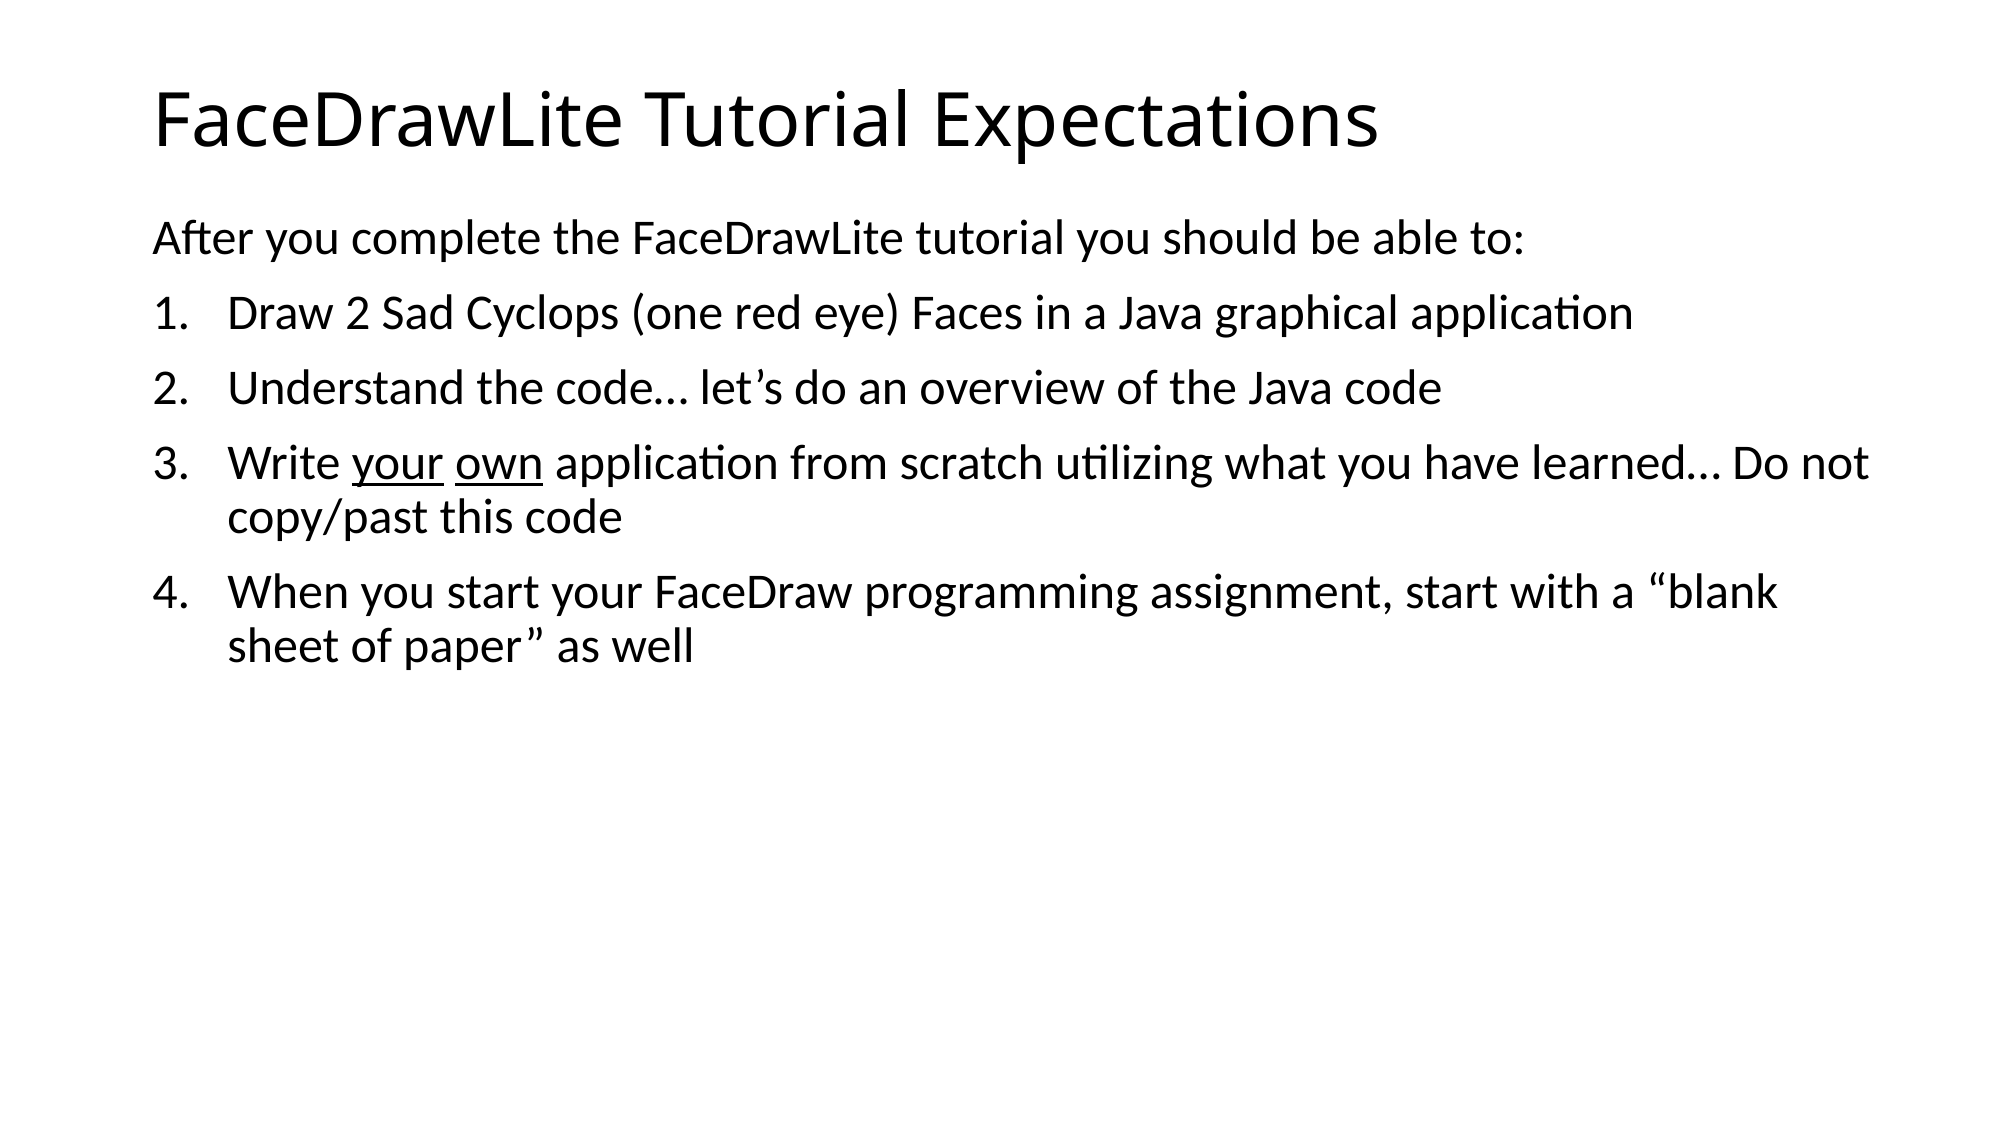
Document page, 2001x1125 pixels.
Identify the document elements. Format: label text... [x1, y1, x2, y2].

title FaceDrawLite Tutorial Expectations [137, 59, 1863, 185]
list After you complete the FaceDrawLite tutorial you should be able to: Draw 2 Sad Cyclops (one red eye) Faces in a Java graphical application Understand the code… let’s do an overview of the Java code Write your own application from scratch utilizing what you have learned… Do not copy/past this code When you start your FaceDraw programming assignment, start with a “blank sheet of paper” as well [137, 204, 1896, 1081]
